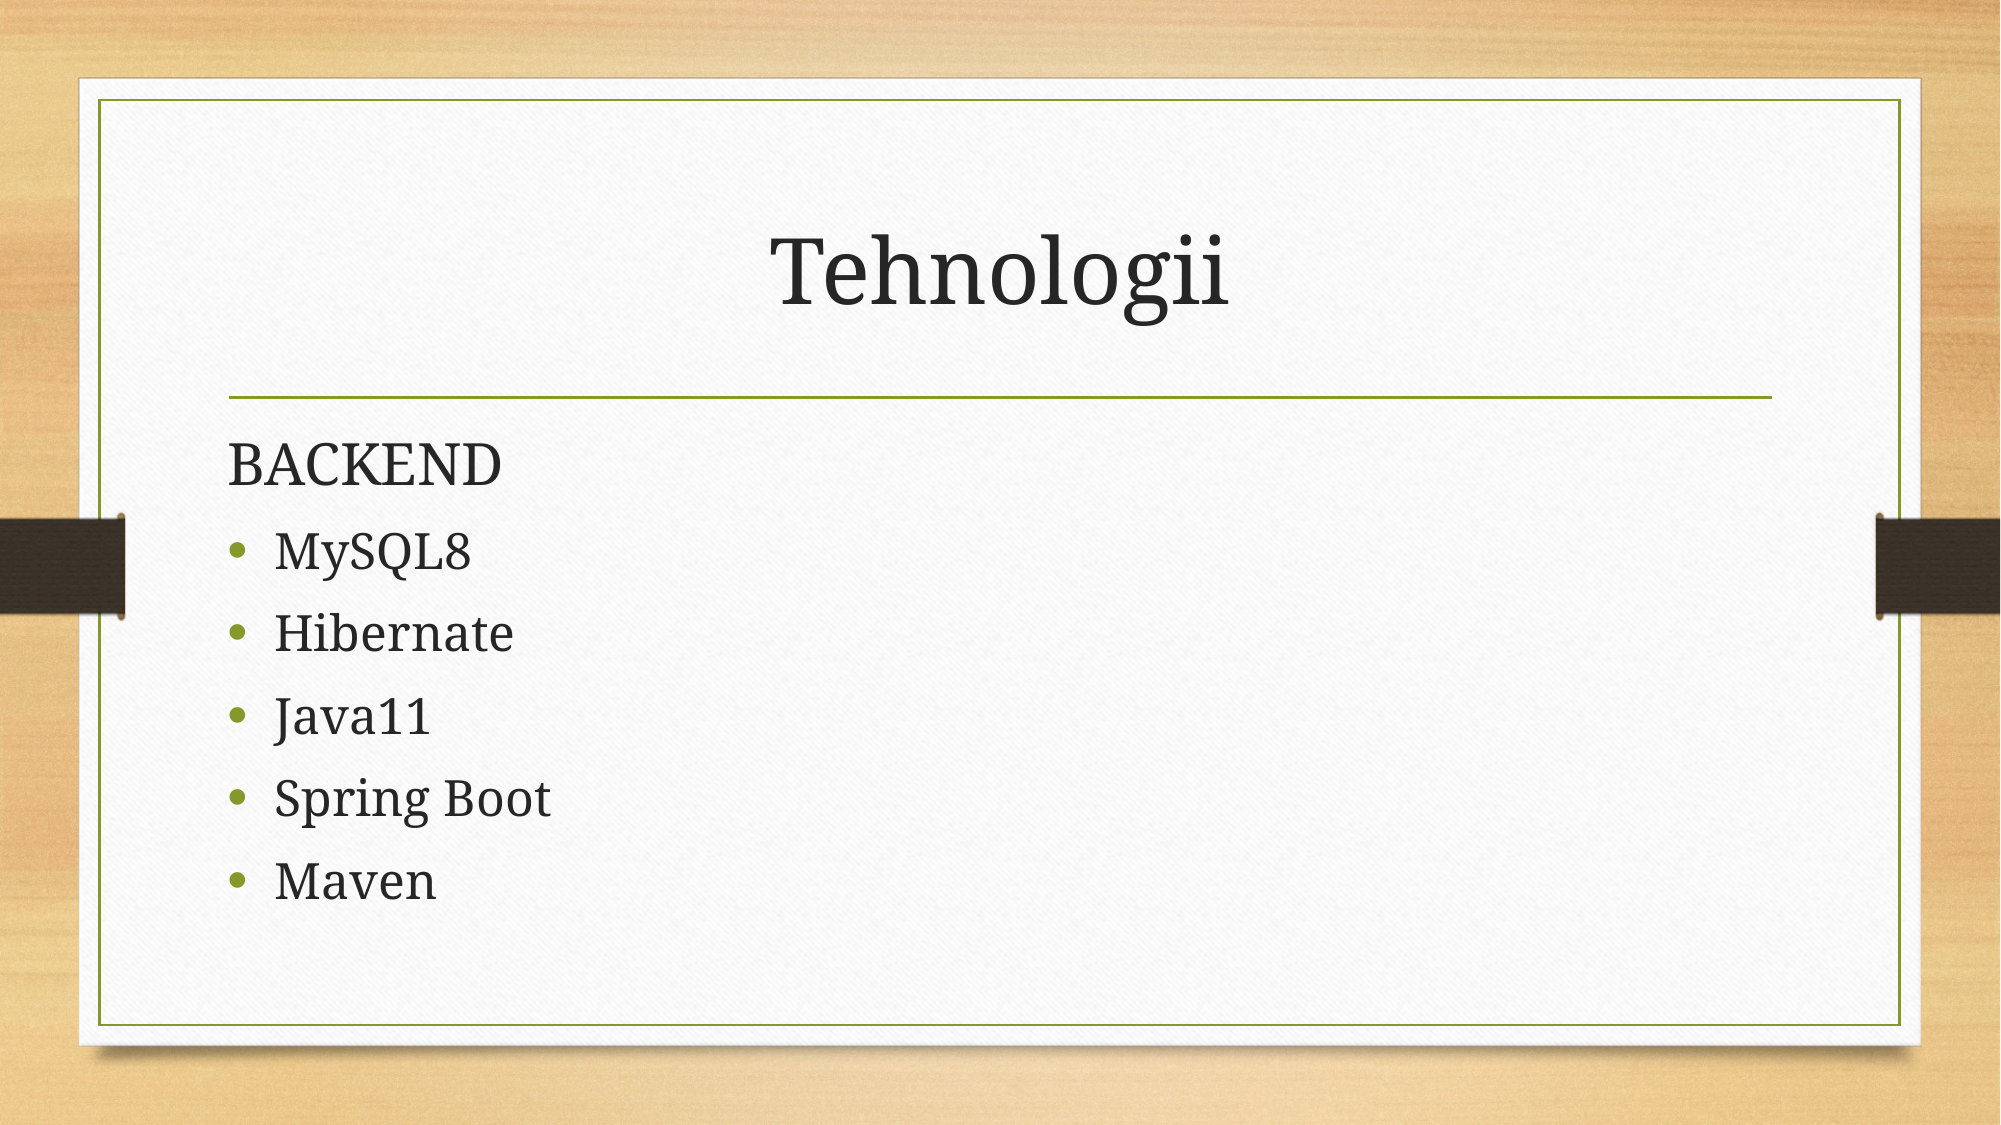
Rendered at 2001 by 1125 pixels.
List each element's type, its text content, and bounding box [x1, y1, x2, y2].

title Tehnologii [212, 161, 1788, 375]
list BACKEND MySQL8 Hibernate Java11 Spring Boot Maven [212, 419, 1788, 964]
picture [0, 0, 2001, 1125]
